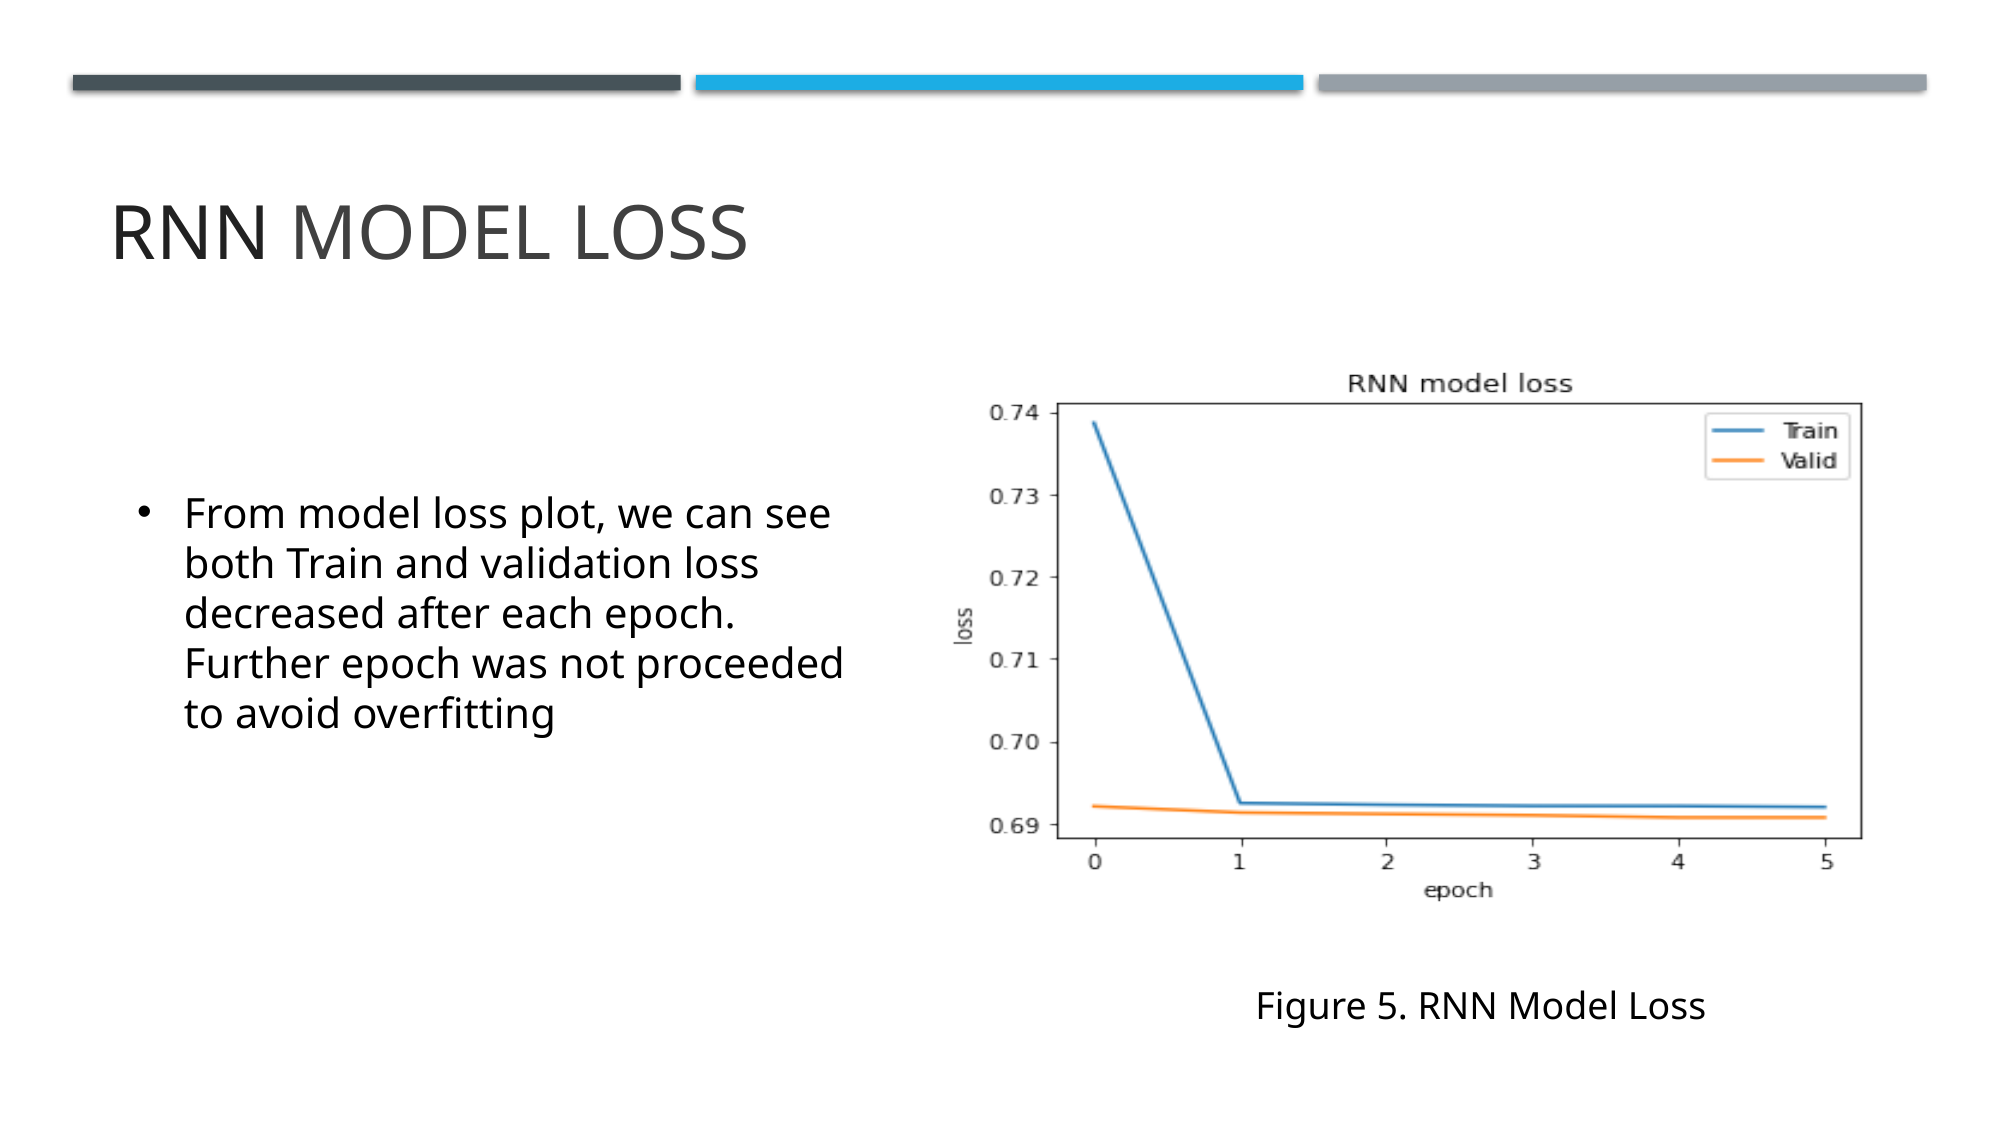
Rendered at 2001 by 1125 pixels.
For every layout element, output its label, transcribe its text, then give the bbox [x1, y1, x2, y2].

text_box Figure 5. RNN Model Loss [1137, 974, 1825, 1035]
text_box From model loss plot, we can see both Train and validation loss decreased after each epoch. Further epoch was not proceeded to avoid overfitting [122, 479, 867, 744]
title RNN Model Loss [94, 119, 1904, 282]
picture [936, 359, 1879, 914]
